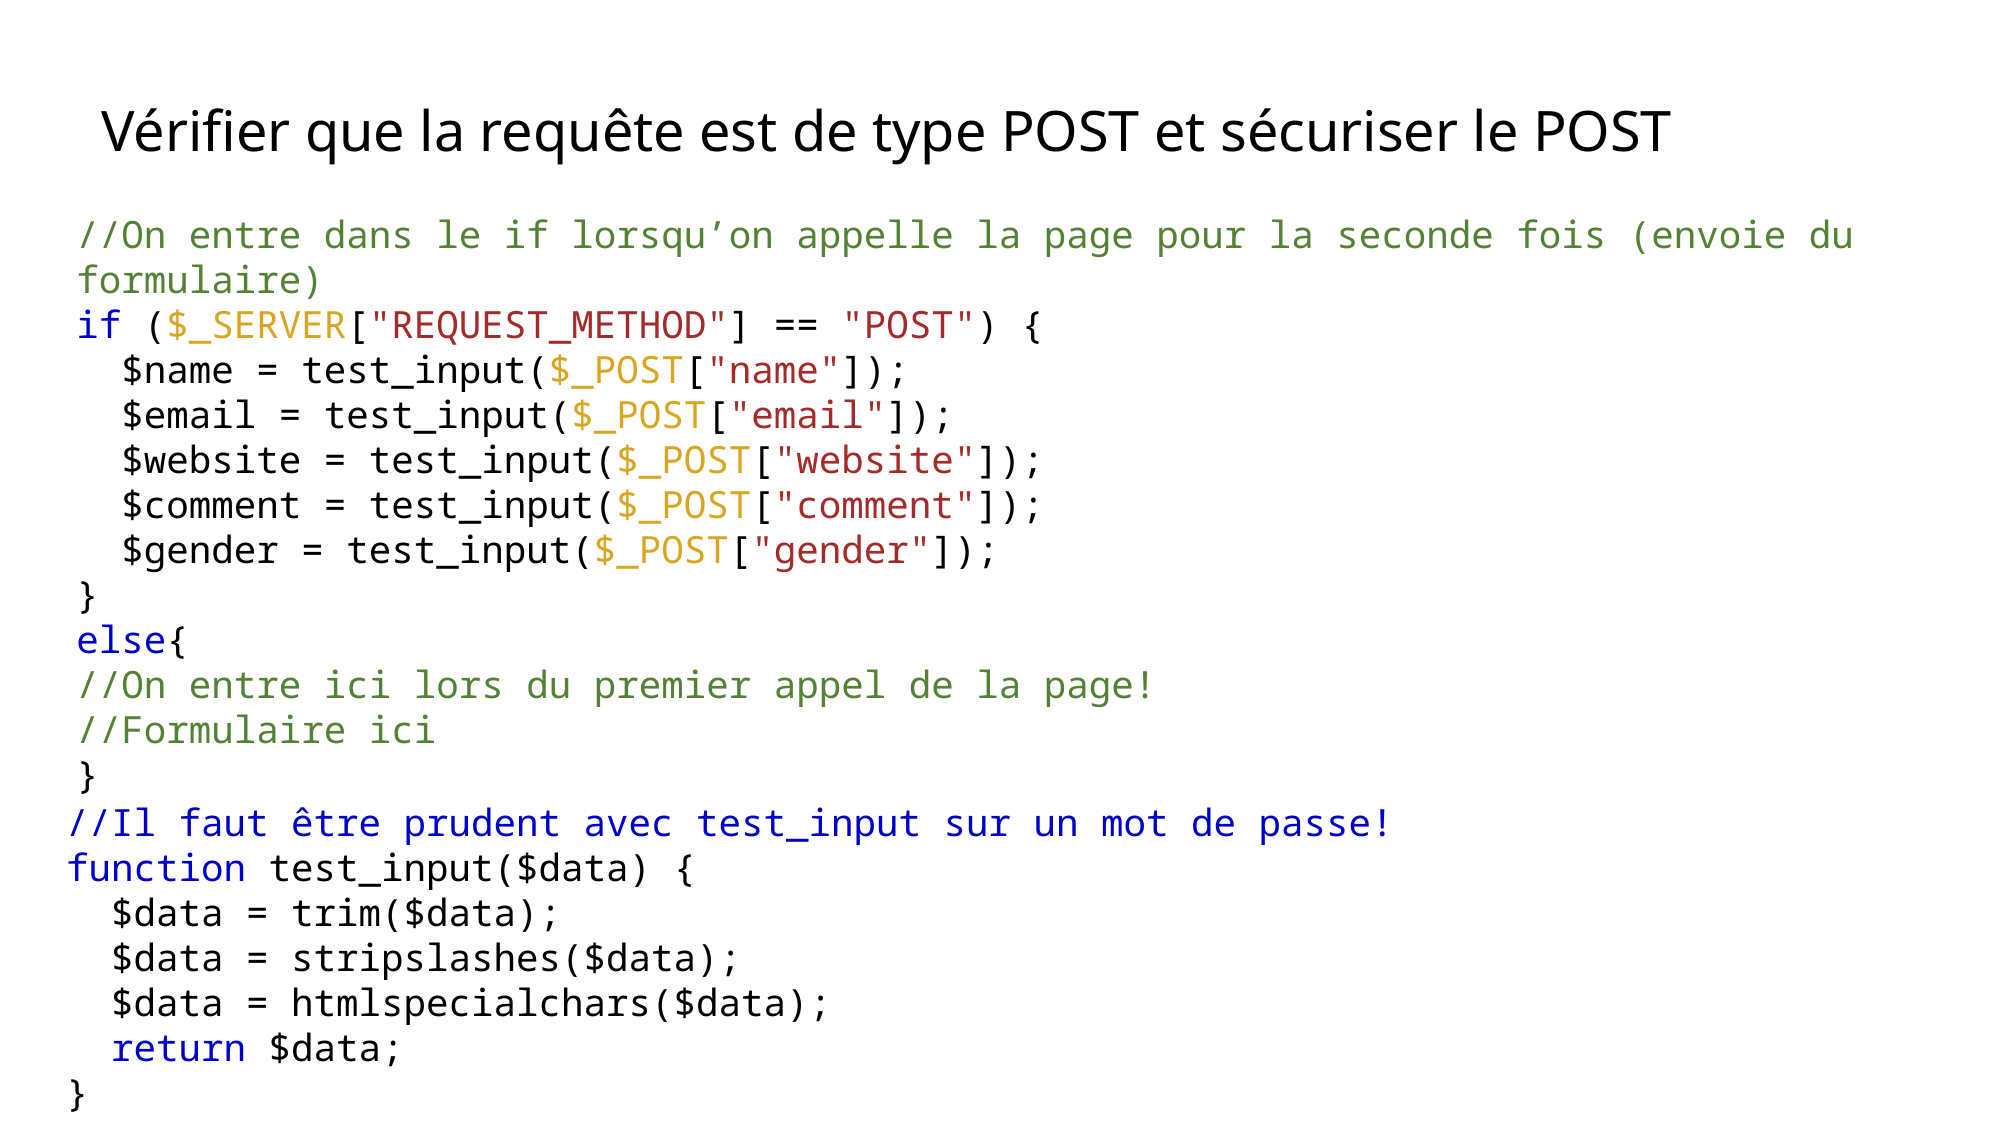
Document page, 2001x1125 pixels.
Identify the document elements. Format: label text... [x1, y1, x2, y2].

text_box //Il faut être prudent avec test_input sur un mot de passe! function test_input($data) { $data = trim($data); $data = stripslashes($data); $data = htmlspecialchars($data); return $data; } [51, 791, 1753, 1122]
text_box //On entre dans le if lorsqu’on appelle la page pour la seconde fois (envoie du formulaire) if ($_SERVER["REQUEST_METHOD"] == "POST") { $name = test_input($_POST["name"]); $email = test_input($_POST["email"]); $website = test_input($_POST["website"]); $comment = test_input($_POST["comment"]); $gender = test_input($_POST["gender"]); } else{ //On entre ici lors du premier appel de la page! //Formulaire ici } [61, 203, 1966, 984]
title Vérifier que la requête est de type POST et sécuriser le POST [86, 94, 1953, 203]
